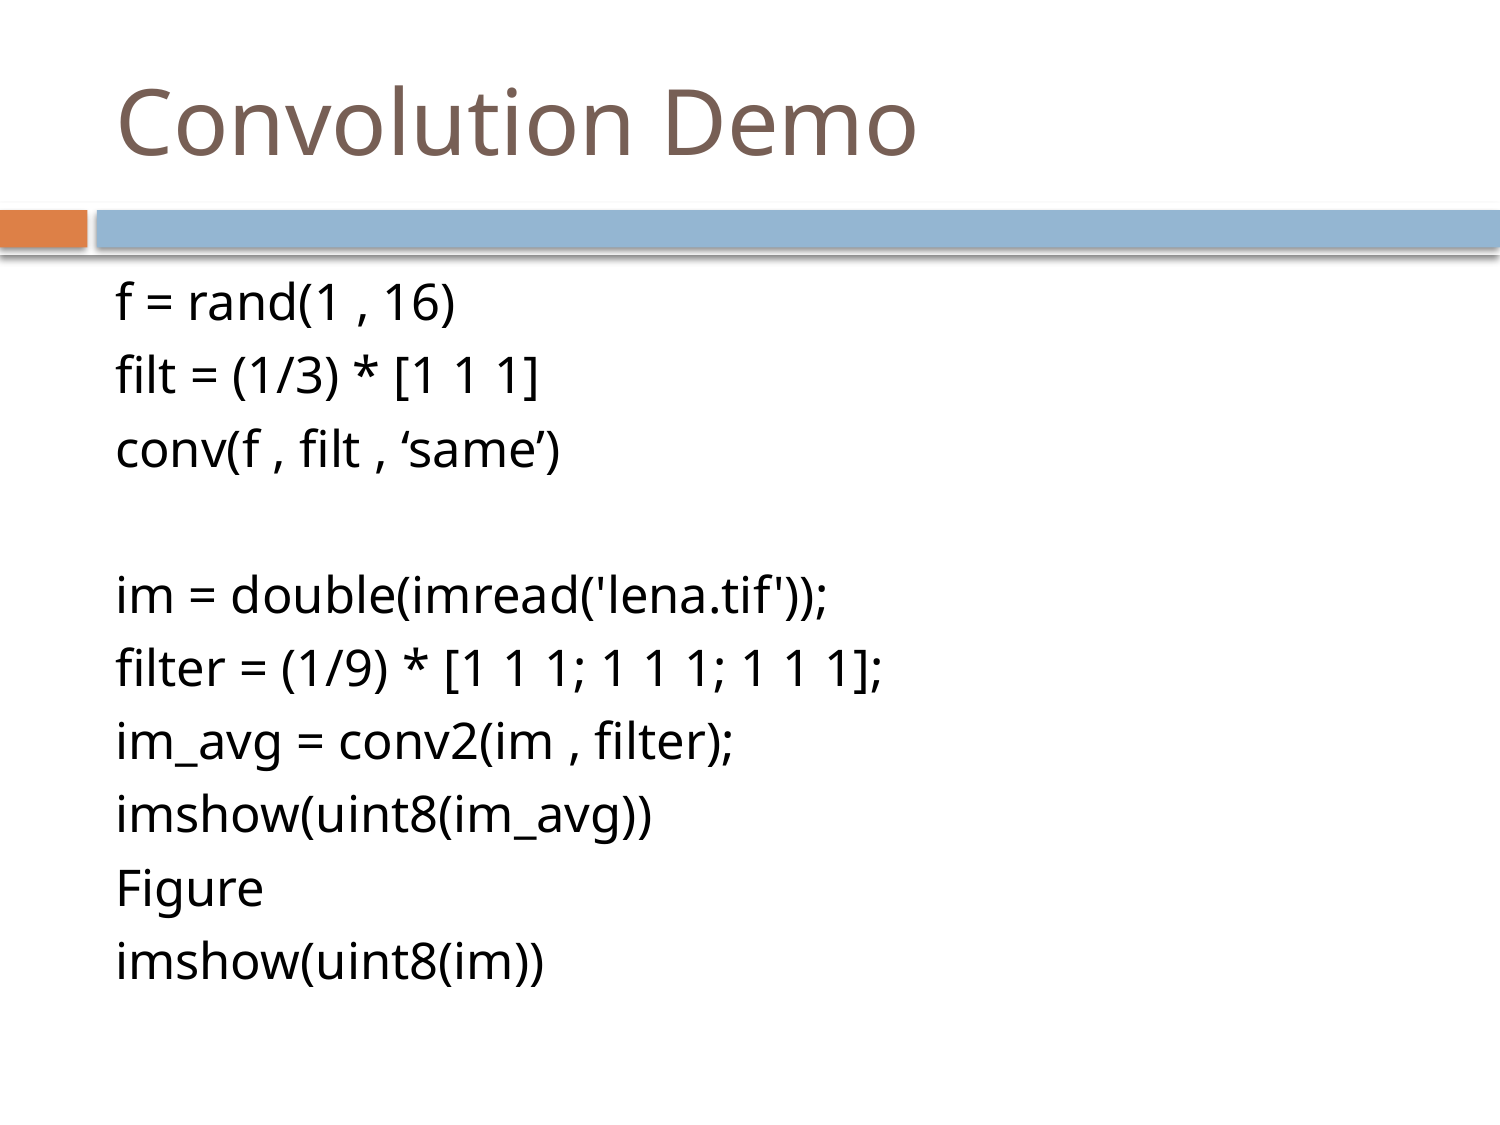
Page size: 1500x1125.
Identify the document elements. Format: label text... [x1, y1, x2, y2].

title Convolution Demo [100, 37, 1438, 200]
list f = rand(1 , 16) filt = (1/3) * [1 1 1] conv(f , filt , ‘same’) im = double(imread('lena.tif')); filter = (1/9) * [1 1 1; 1 1 1; 1 1 1]; im_avg = conv2(im , filter); imshow(uint8(im_avg)) Figure imshow(uint8(im)) [100, 262, 1438, 1000]
